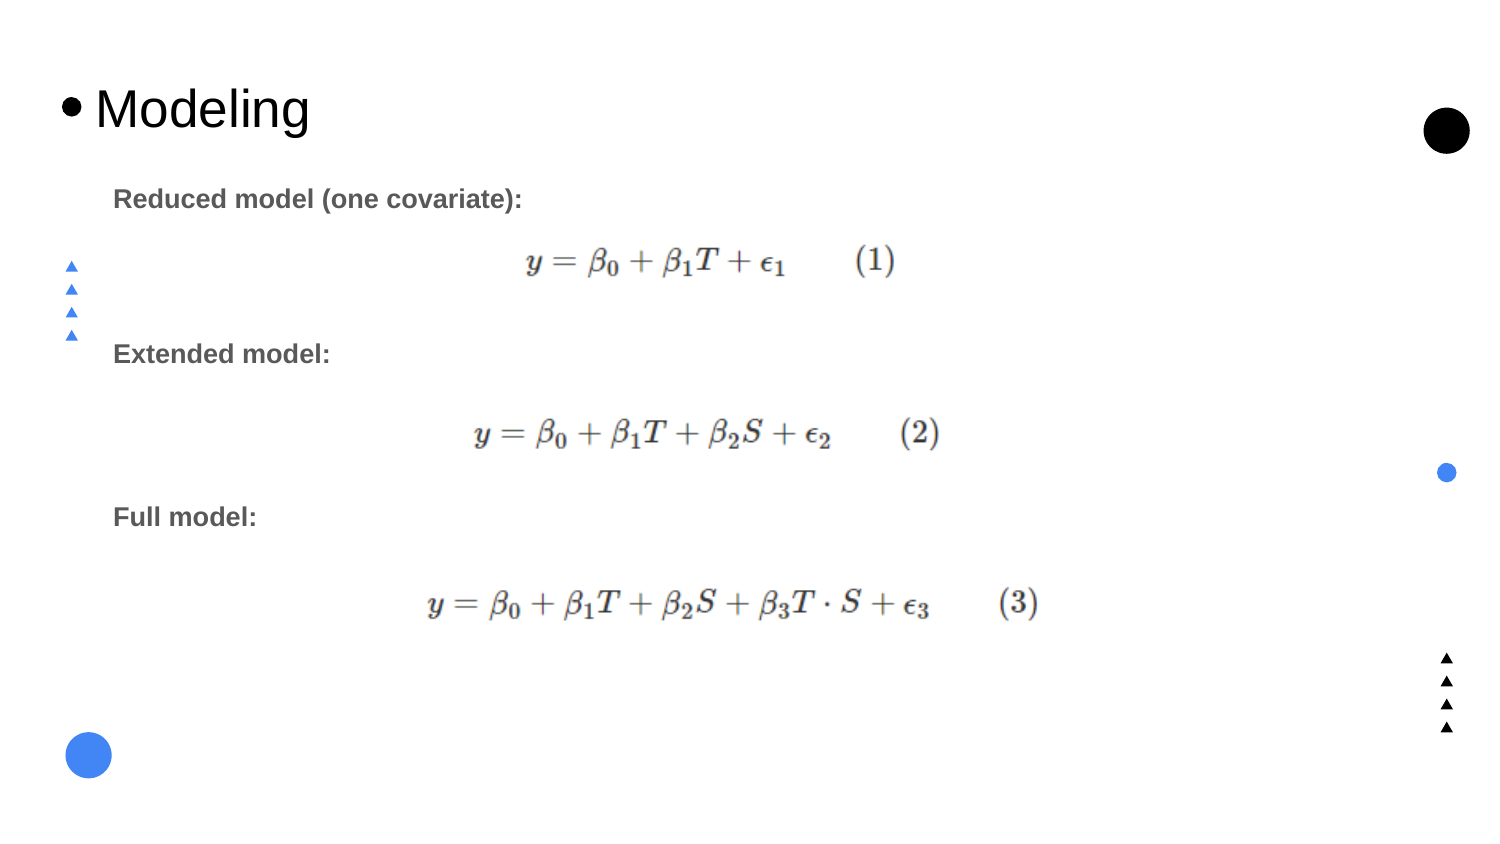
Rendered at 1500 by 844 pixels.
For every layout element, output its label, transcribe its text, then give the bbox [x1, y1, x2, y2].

text_box Full model: [98, 484, 591, 547]
picture [435, 208, 977, 318]
title Modeling [51, 59, 1449, 154]
text_box Extended model: [98, 321, 591, 384]
picture [350, 551, 1062, 654]
picture [436, 386, 975, 483]
text_box Reduced model (one covariate): [98, 166, 591, 229]
